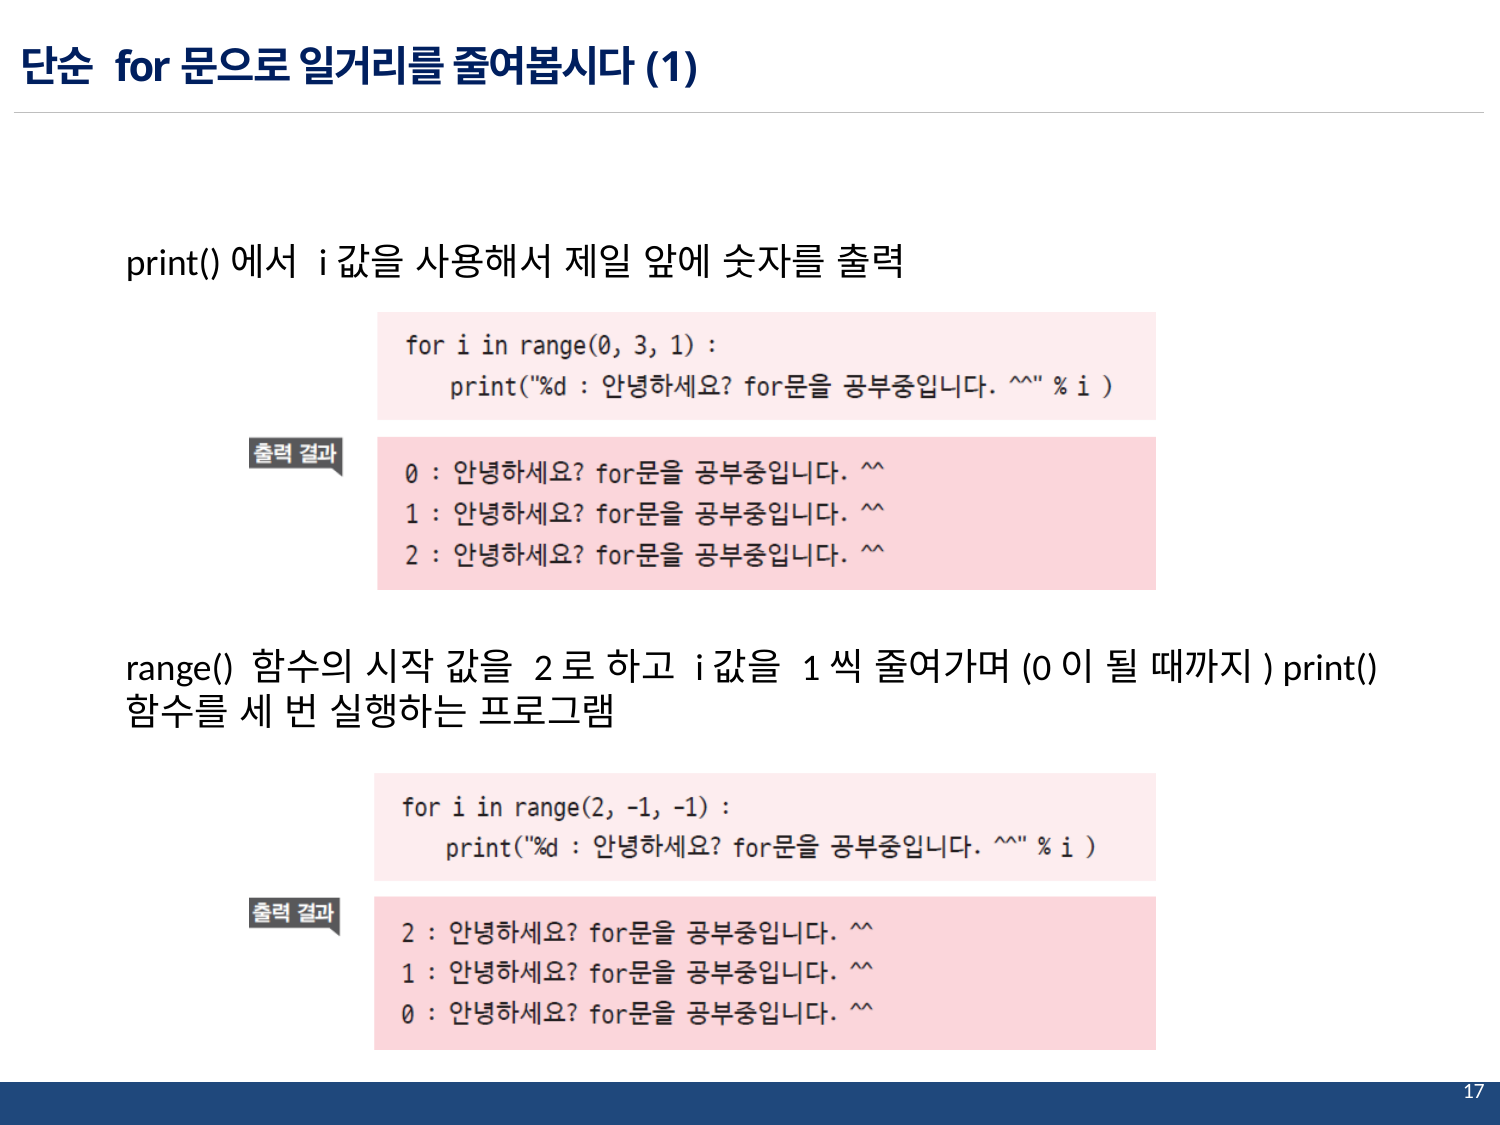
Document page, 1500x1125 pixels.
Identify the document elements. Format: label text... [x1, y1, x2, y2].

picture [249, 772, 1156, 1050]
slide_number 17 [1284, 1059, 1500, 1120]
picture [249, 312, 1156, 590]
title 단순 for문으로 일거리를 줄여봅시다(1) [20, 40, 1480, 95]
list print()에서 i값을 사용해서 제일 앞에 숫자를 출력 range() 함수의 시작 값을 2로 하고 i값을 1씩 줄여가며(0이 될 때까지) print() 함수를 세 번 실행하는 프로그램 [50, 237, 1450, 783]
